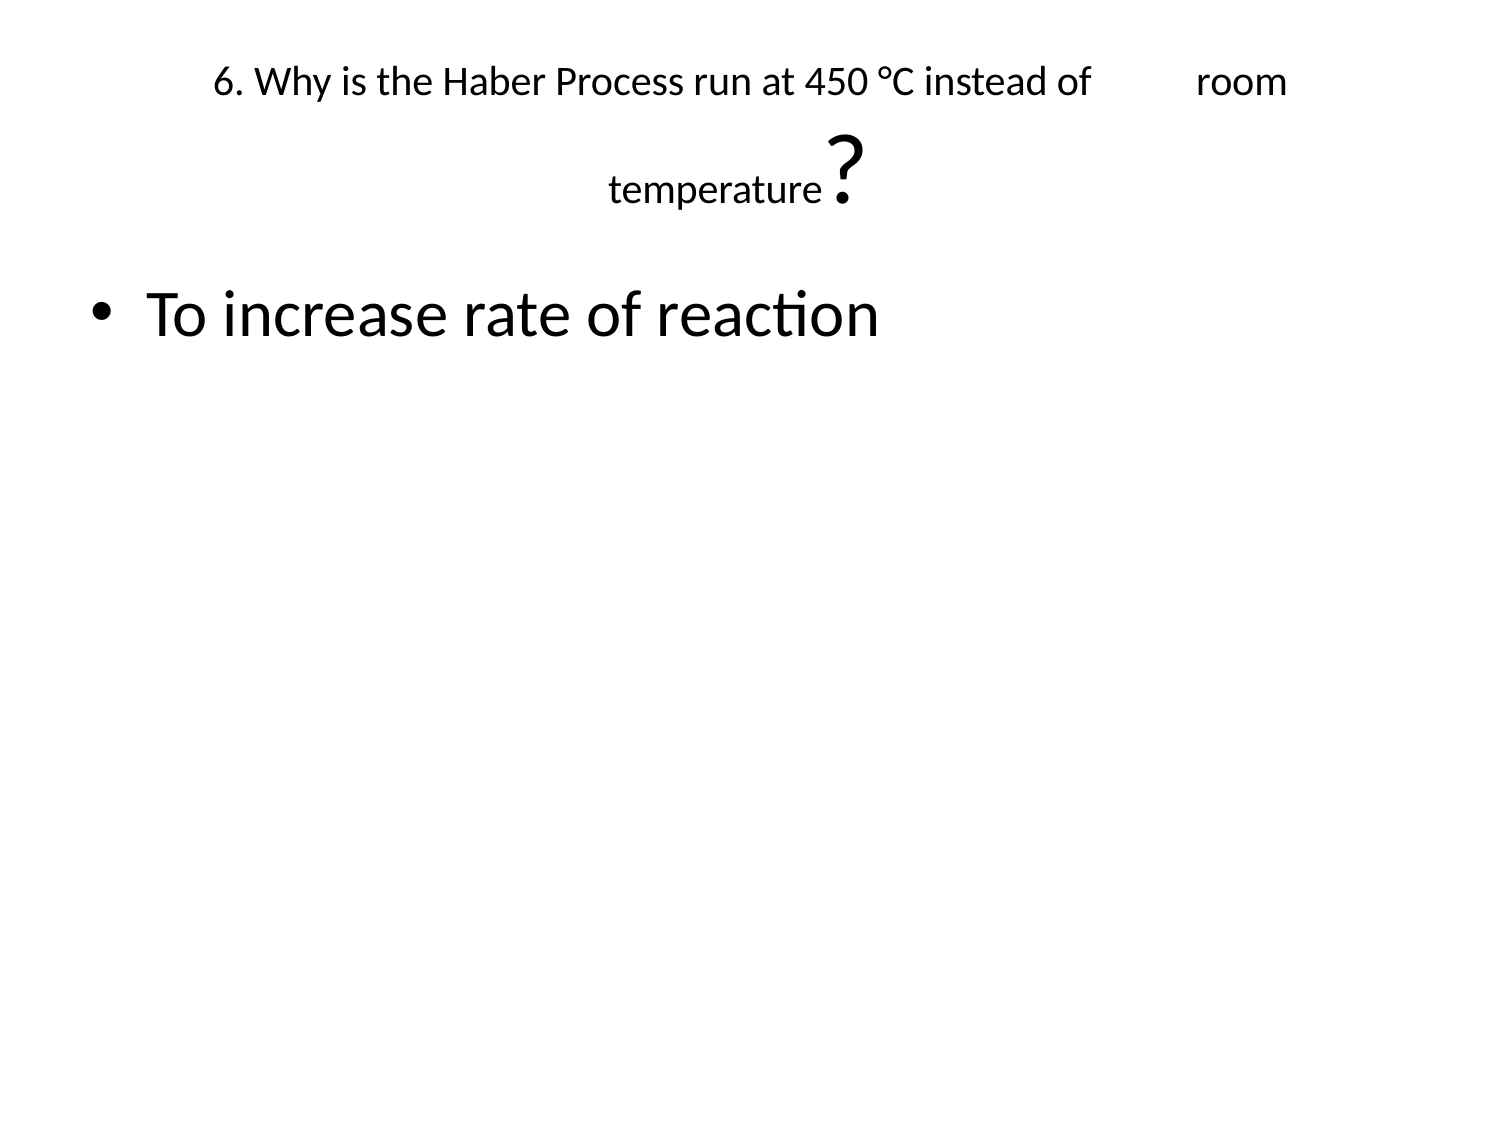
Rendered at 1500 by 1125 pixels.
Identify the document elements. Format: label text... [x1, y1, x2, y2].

title 6. Why is the Haber Process run at 450 °C instead of room temperature? [75, 45, 1425, 233]
list To increase rate of reaction [75, 262, 1425, 1005]
